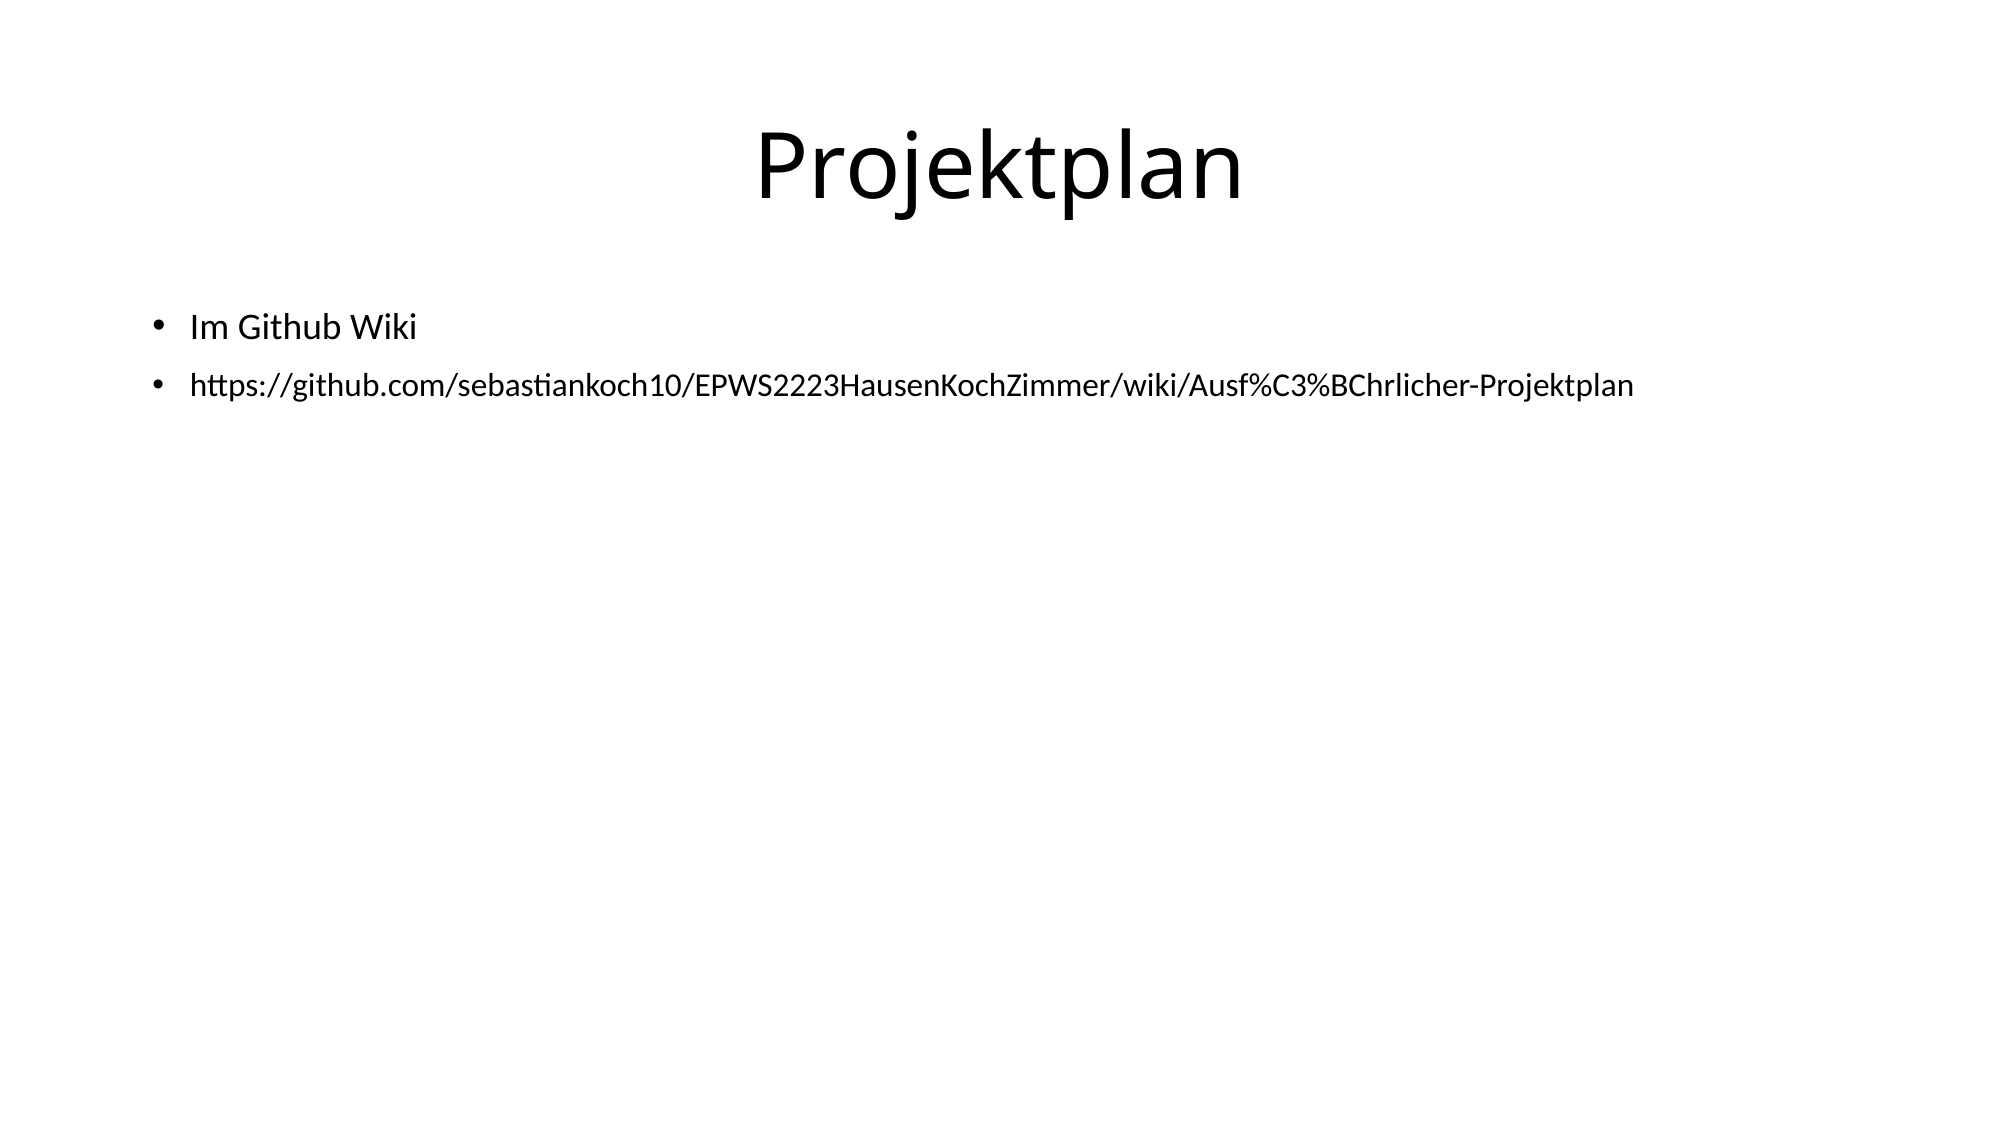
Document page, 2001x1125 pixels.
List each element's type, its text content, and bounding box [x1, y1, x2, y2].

title Projektplan [137, 59, 1863, 278]
list Im Github Wiki https://github.com/sebastiankoch10/EPWS2223HausenKochZimmer/wiki/Ausf%C3%BChrlicher-Projektplan [137, 299, 1863, 1014]
